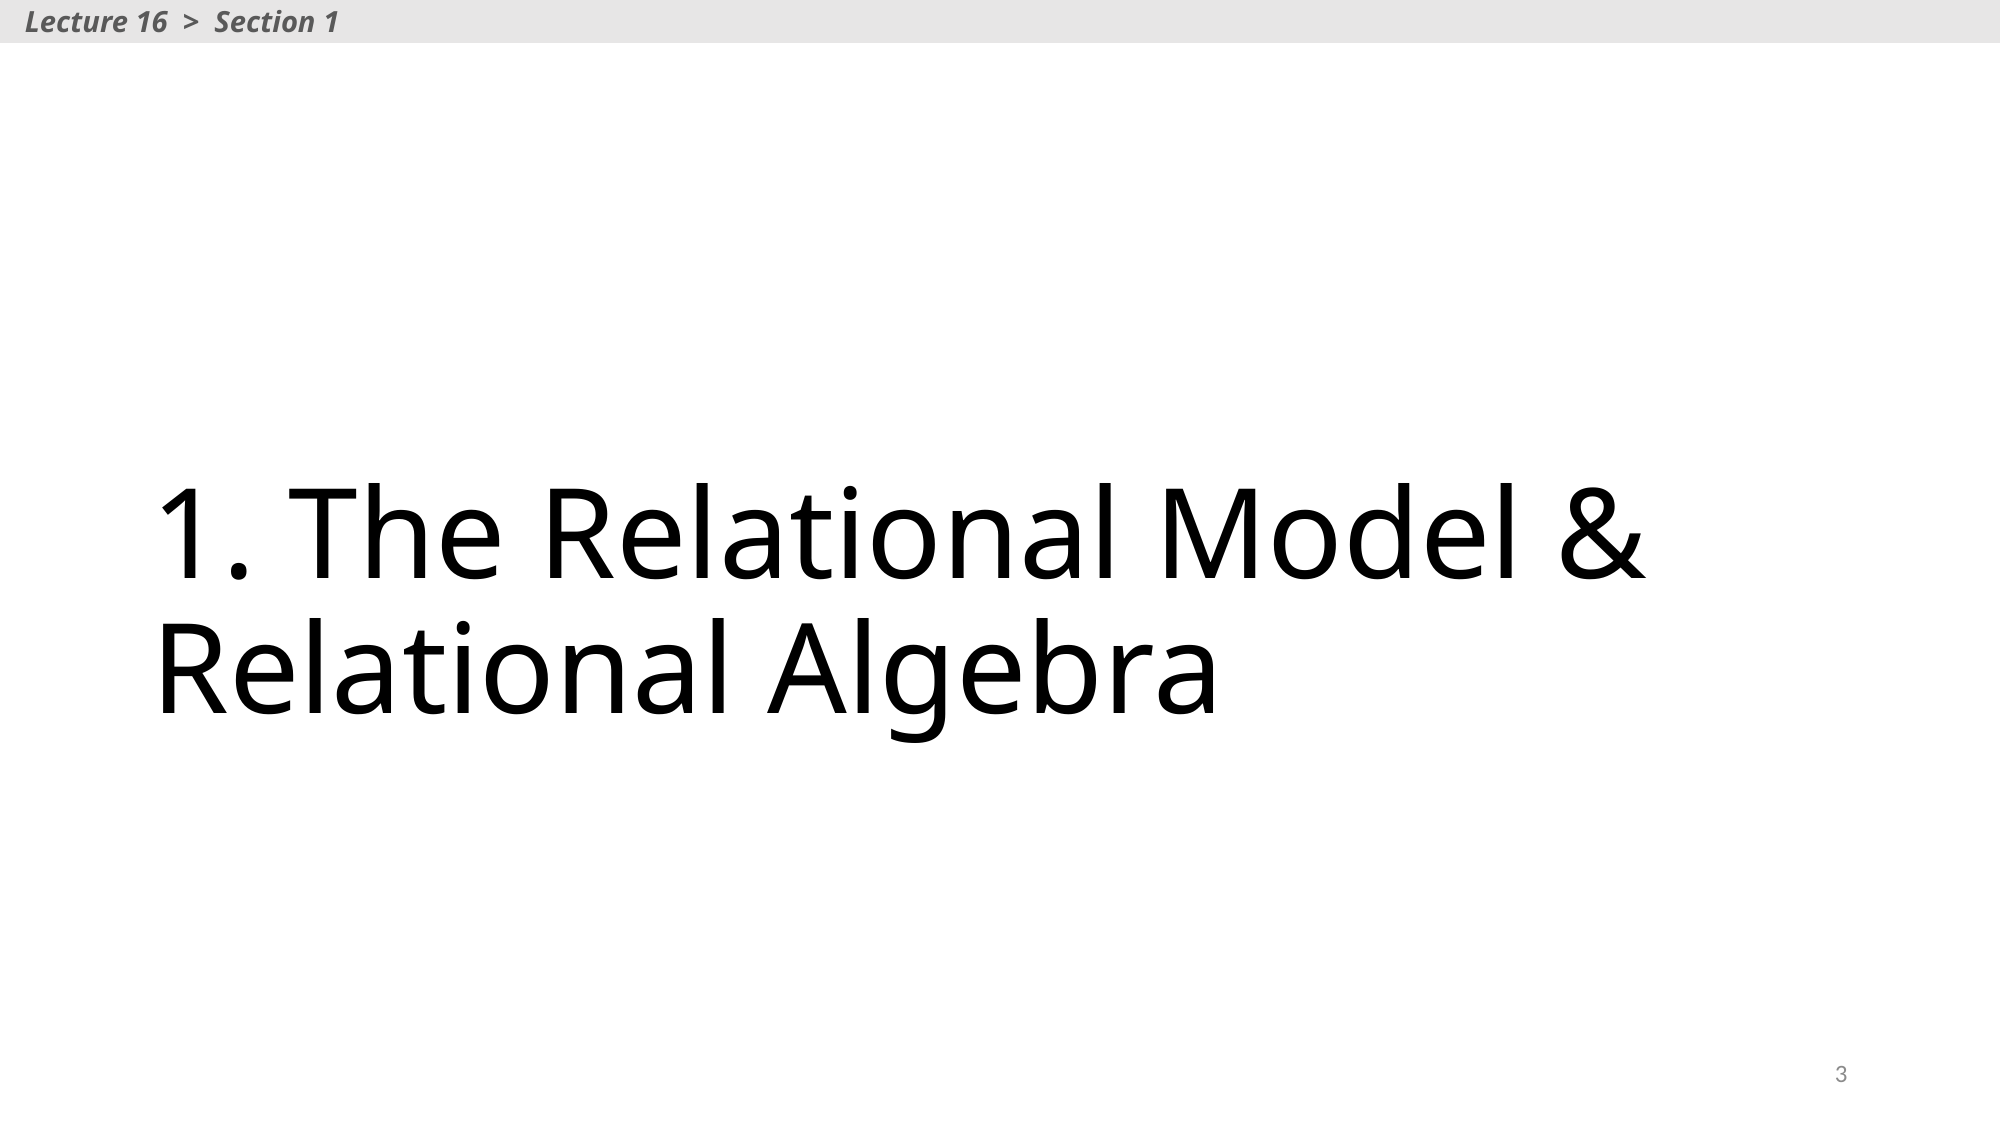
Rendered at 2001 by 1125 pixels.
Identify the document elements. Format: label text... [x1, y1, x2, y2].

slide_number 3 [1412, 1042, 1863, 1103]
title 1. The Relational Model & Relational Algebra [136, 280, 1862, 749]
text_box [0, 0, 2000, 47]
